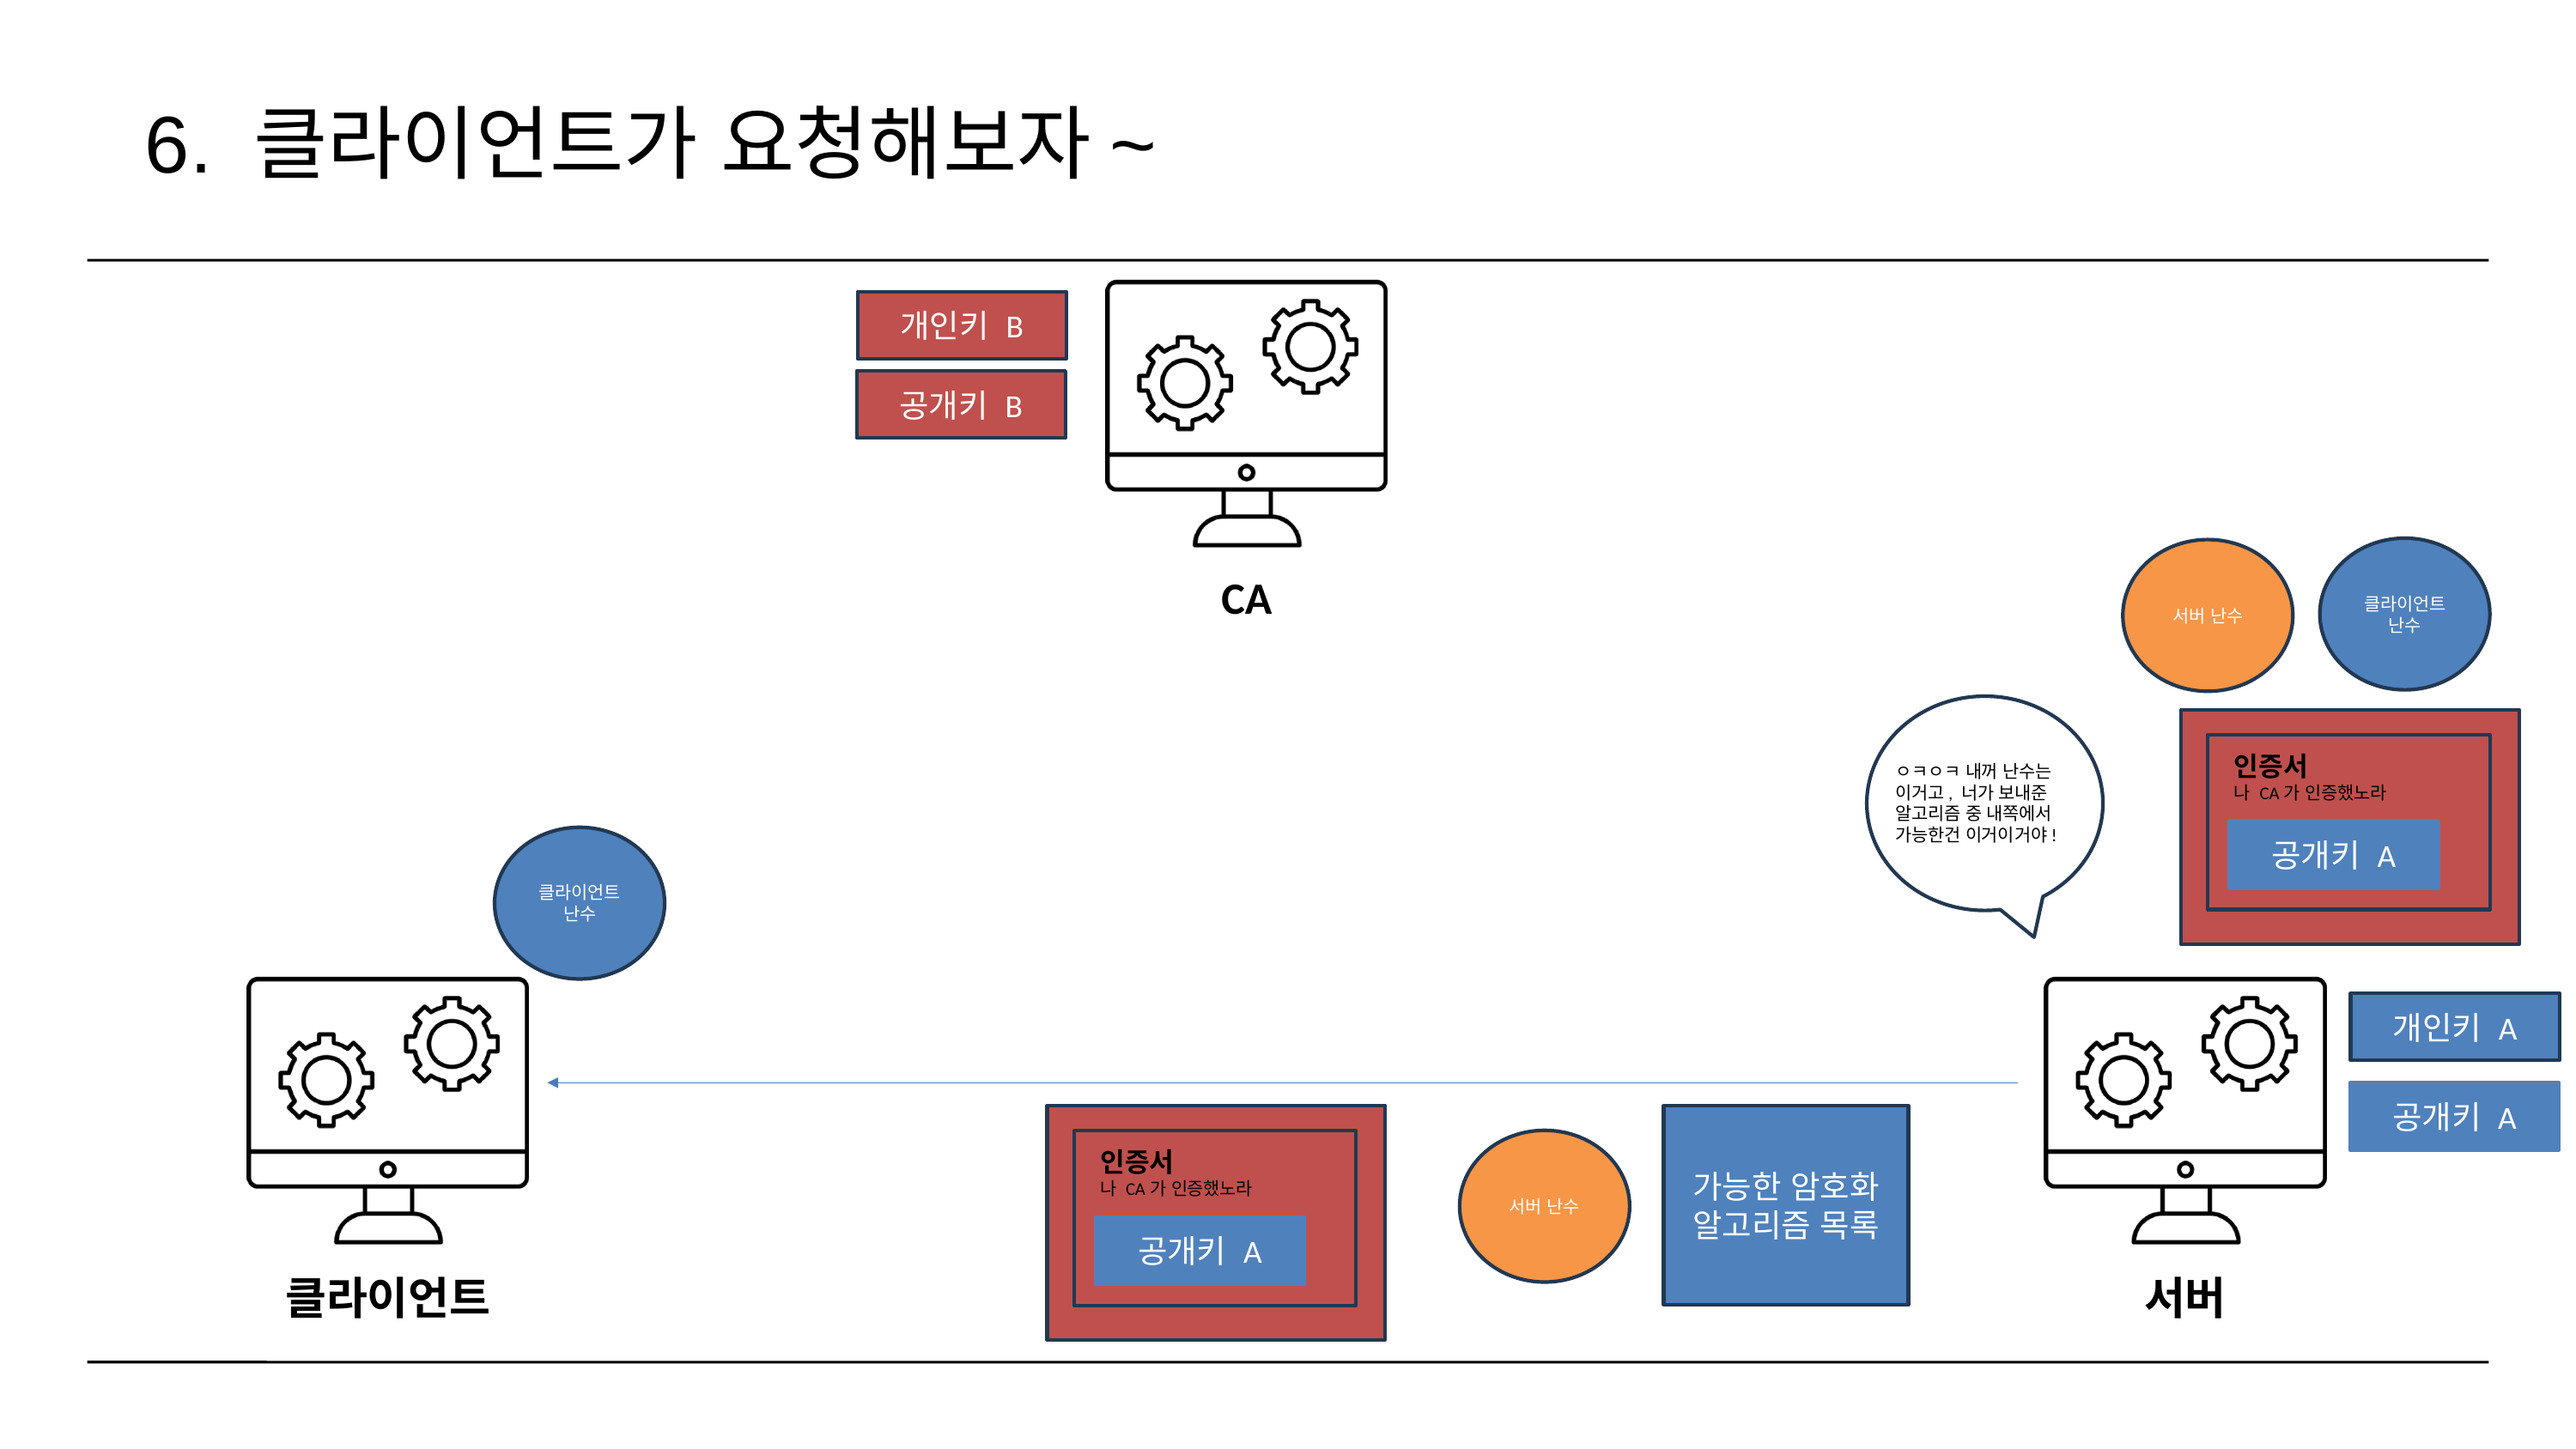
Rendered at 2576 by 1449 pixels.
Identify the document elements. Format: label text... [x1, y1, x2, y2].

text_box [2180, 709, 2520, 945]
text_box CA [1068, 563, 1425, 630]
text_box 서버 [2111, 1263, 2259, 1331]
text_box 가능한 암호화 알고리즘 목록 [1662, 1104, 1911, 1307]
text_box 공개키 B [855, 369, 1067, 440]
text_box 6. 클라이언트가 요청해보자~ [144, 108, 1793, 190]
text_box 서버 난수 [2121, 537, 2295, 694]
text_box 공개키 A [2348, 1081, 2561, 1152]
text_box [1047, 1105, 1386, 1341]
picture [246, 969, 530, 1252]
picture [2044, 969, 2327, 1252]
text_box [1866, 695, 2108, 911]
text_box 클라이언트 [210, 1263, 566, 1331]
text_box 개인키 A [2348, 991, 2561, 1062]
text_box 클라이언트 난수 [2318, 536, 2492, 692]
text_box 개인키 B [856, 290, 1068, 361]
text_box 클라이언트 난수 [492, 825, 667, 981]
text_box 서버 난수 [1457, 1128, 1632, 1284]
picture [1105, 271, 1388, 555]
